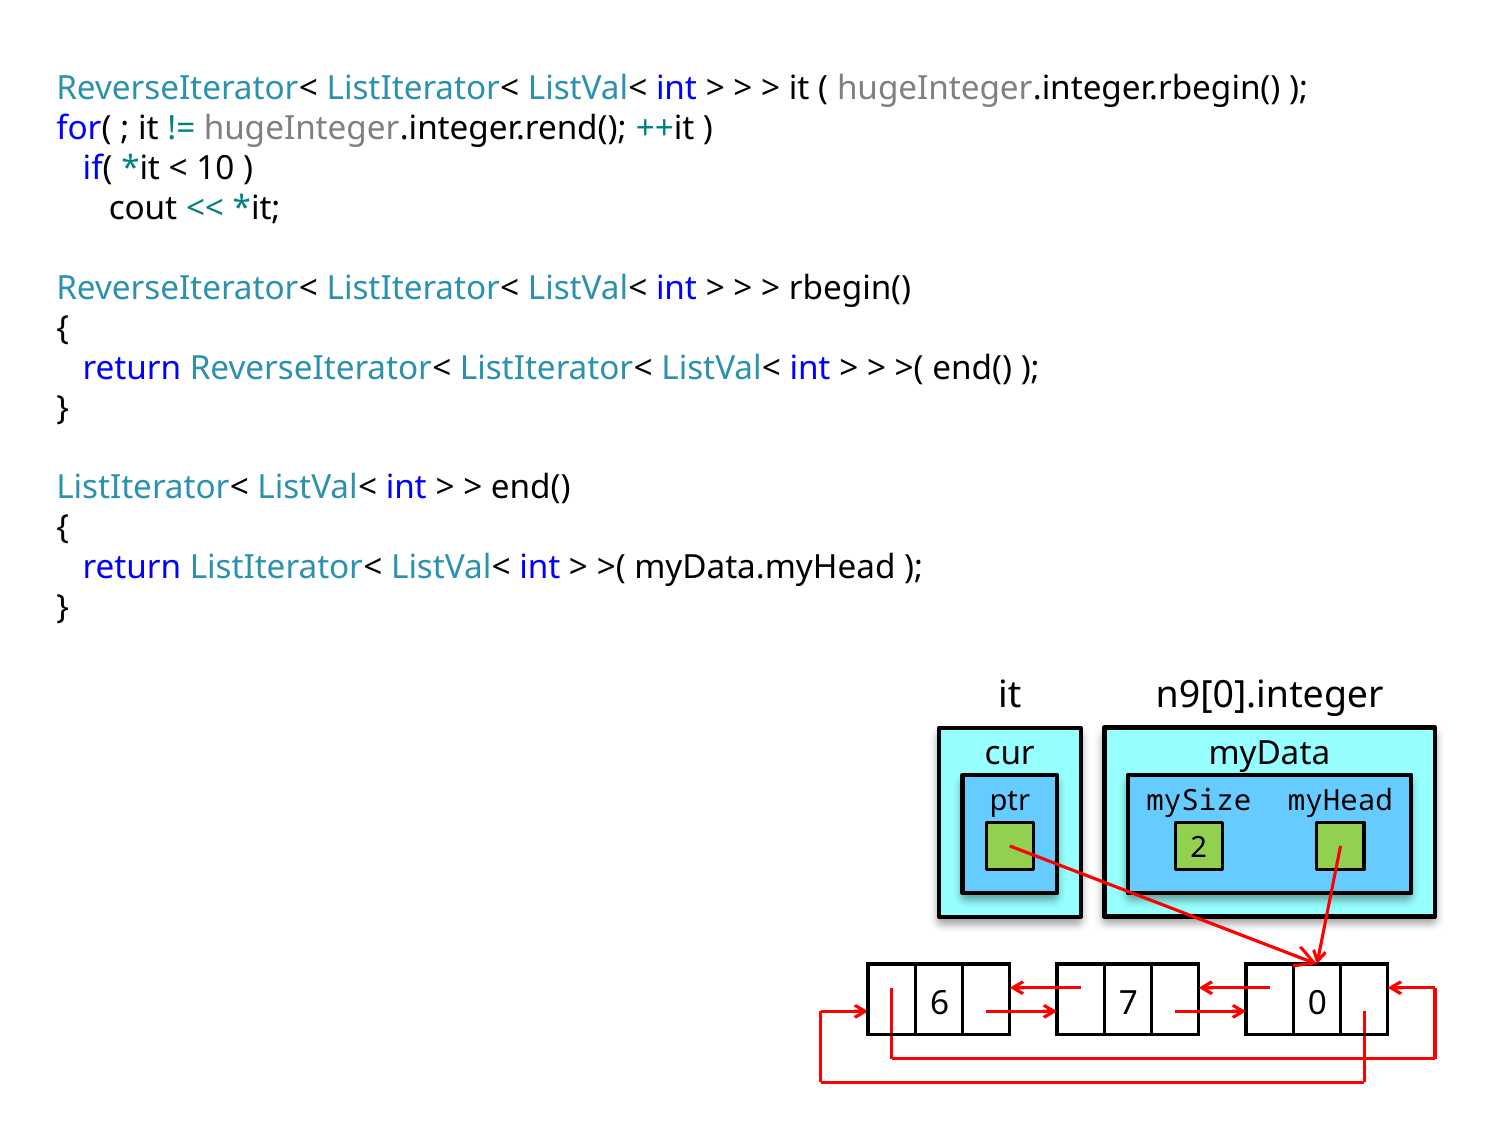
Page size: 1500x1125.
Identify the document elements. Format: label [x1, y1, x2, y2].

text_box [820, 656, 1436, 1083]
list [41, 66, 1459, 681]
